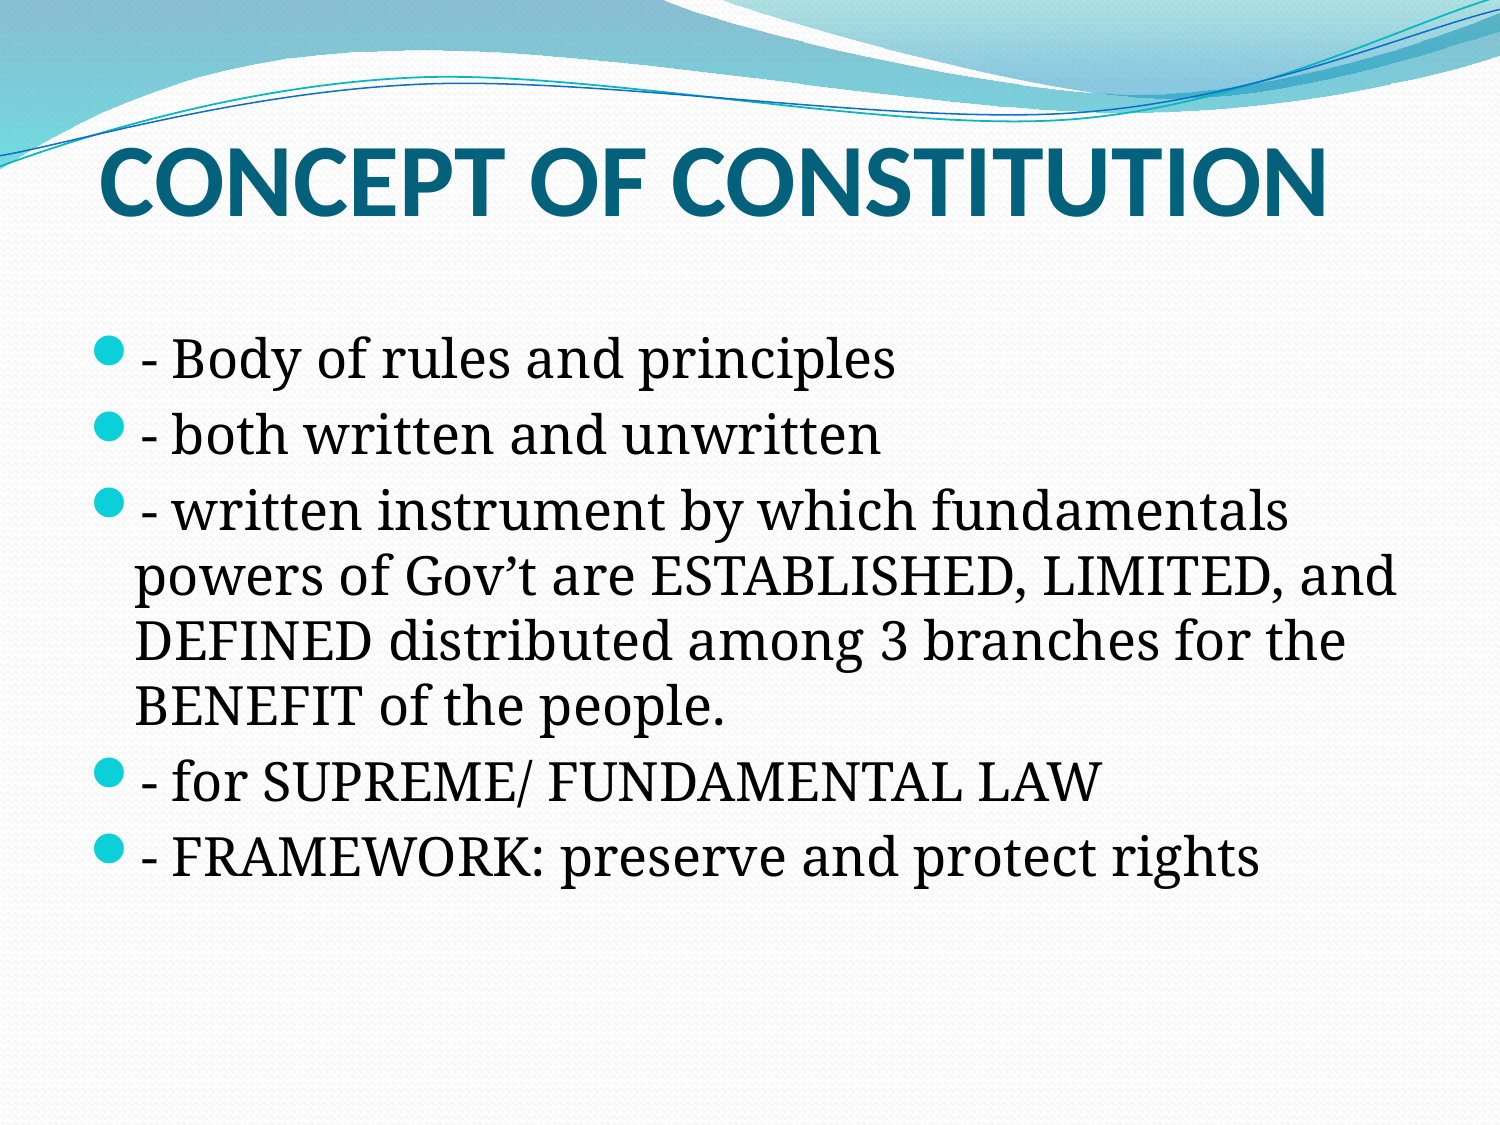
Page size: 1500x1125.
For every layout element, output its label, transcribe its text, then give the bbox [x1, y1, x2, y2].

list - Body of rules and principles - both written and unwritten - written instrument by which fundamentals powers of Gov’t are ESTABLISHED, LIMITED, and DEFINED distributed among 3 branches for the BENEFIT of the people. - for SUPREME/ FUNDAMENTAL LAW - FRAMEWORK: preserve and protect rights [75, 317, 1425, 1038]
title CONCEPT OF CONSTITUTION [99, 50, 1450, 238]
